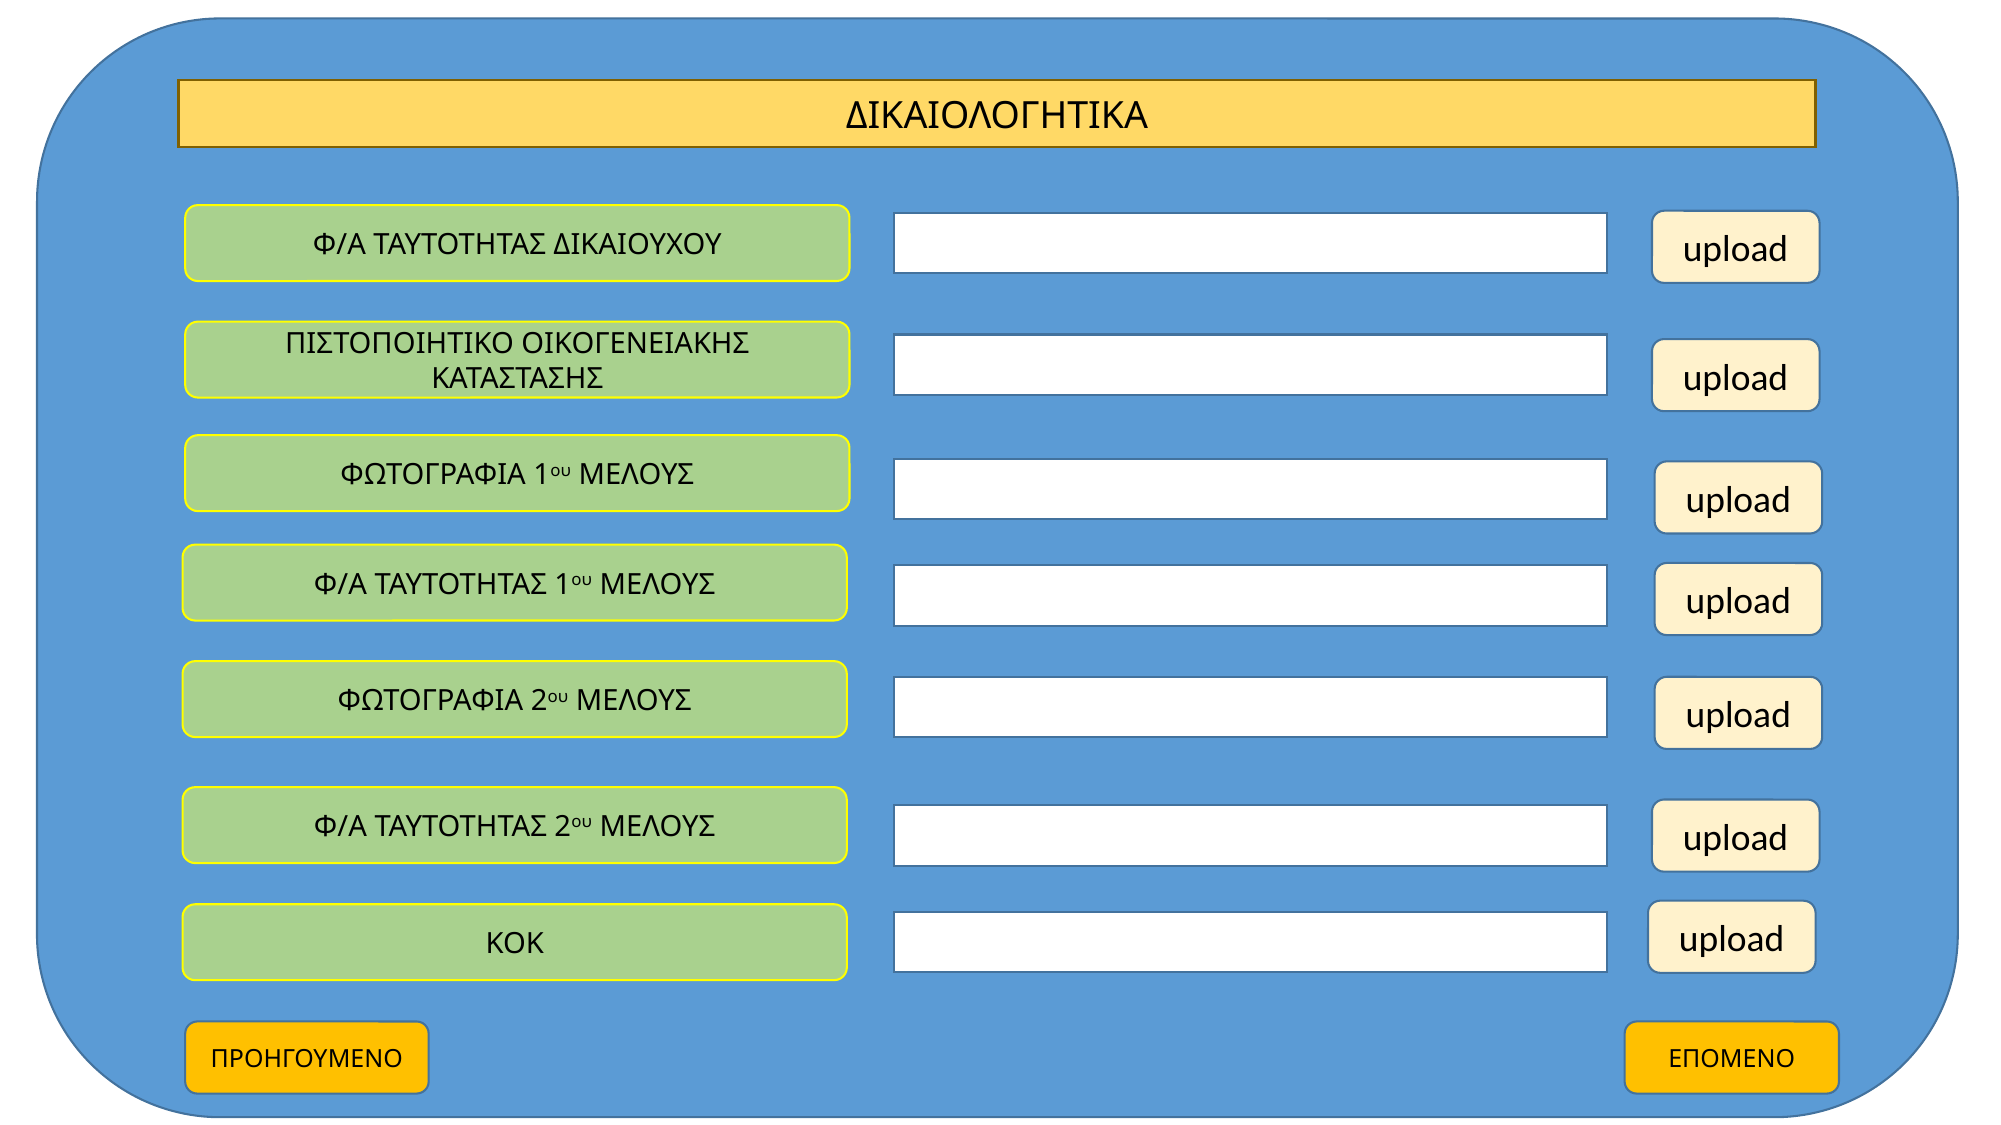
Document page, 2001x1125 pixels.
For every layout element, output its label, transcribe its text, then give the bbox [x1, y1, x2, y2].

text_box [893, 333, 1608, 396]
text_box upload [1653, 460, 1824, 535]
text_box Φ/Α ΤΑΥΤΟΤΗΤΑΣ 2ου ΜΕΛΟΥΣ [181, 786, 848, 865]
text_box [893, 676, 1608, 738]
text_box upload [1653, 675, 1824, 750]
text_box ΔΙΚΑΙΟΛΟΓΗΤΙΚΑ [177, 79, 1817, 148]
text_box [893, 911, 1608, 973]
text_box ΚΟΚ [181, 903, 848, 982]
text_box upload [1650, 338, 1821, 413]
text_box [893, 212, 1608, 274]
text_box ΠΙΣΤΟΠΟΙΗΤΙΚΟ ΟΙΚΟΓΕΝΕΙΑΚΗΣ ΚΑΤΑΣΤΑΣΗΣ [184, 320, 851, 399]
text_box [35, 17, 1959, 1119]
text_box ΦΩΤΟΓΡΑΦΙΑ 1ου ΜΕΛΟΥΣ [184, 434, 851, 513]
text_box Φ/Α ΤΑΥΤΟΤΗΤΑΣ 1ου ΜΕΛΟΥΣ [181, 543, 848, 622]
text_box upload [1650, 798, 1821, 873]
text_box ΠΡΟΗΓΟΥΜΕΝΟ [184, 1020, 430, 1095]
text_box ΕΠΟΜΕΝΟ [1623, 1020, 1841, 1095]
text_box upload [1650, 209, 1821, 284]
text_box ΦΩΤΟΓΡΑΦΙΑ 2ου ΜΕΛΟΥΣ [181, 660, 848, 739]
text_box upload [1653, 561, 1824, 637]
text_box [893, 564, 1608, 627]
text_box Φ/Α ΤΑΥΤΟΤΗΤΑΣ ΔΙΚΑΙΟΥΧΟΥ [184, 204, 851, 283]
text_box [893, 804, 1608, 867]
text_box upload [1646, 899, 1817, 974]
text_box [893, 458, 1608, 520]
